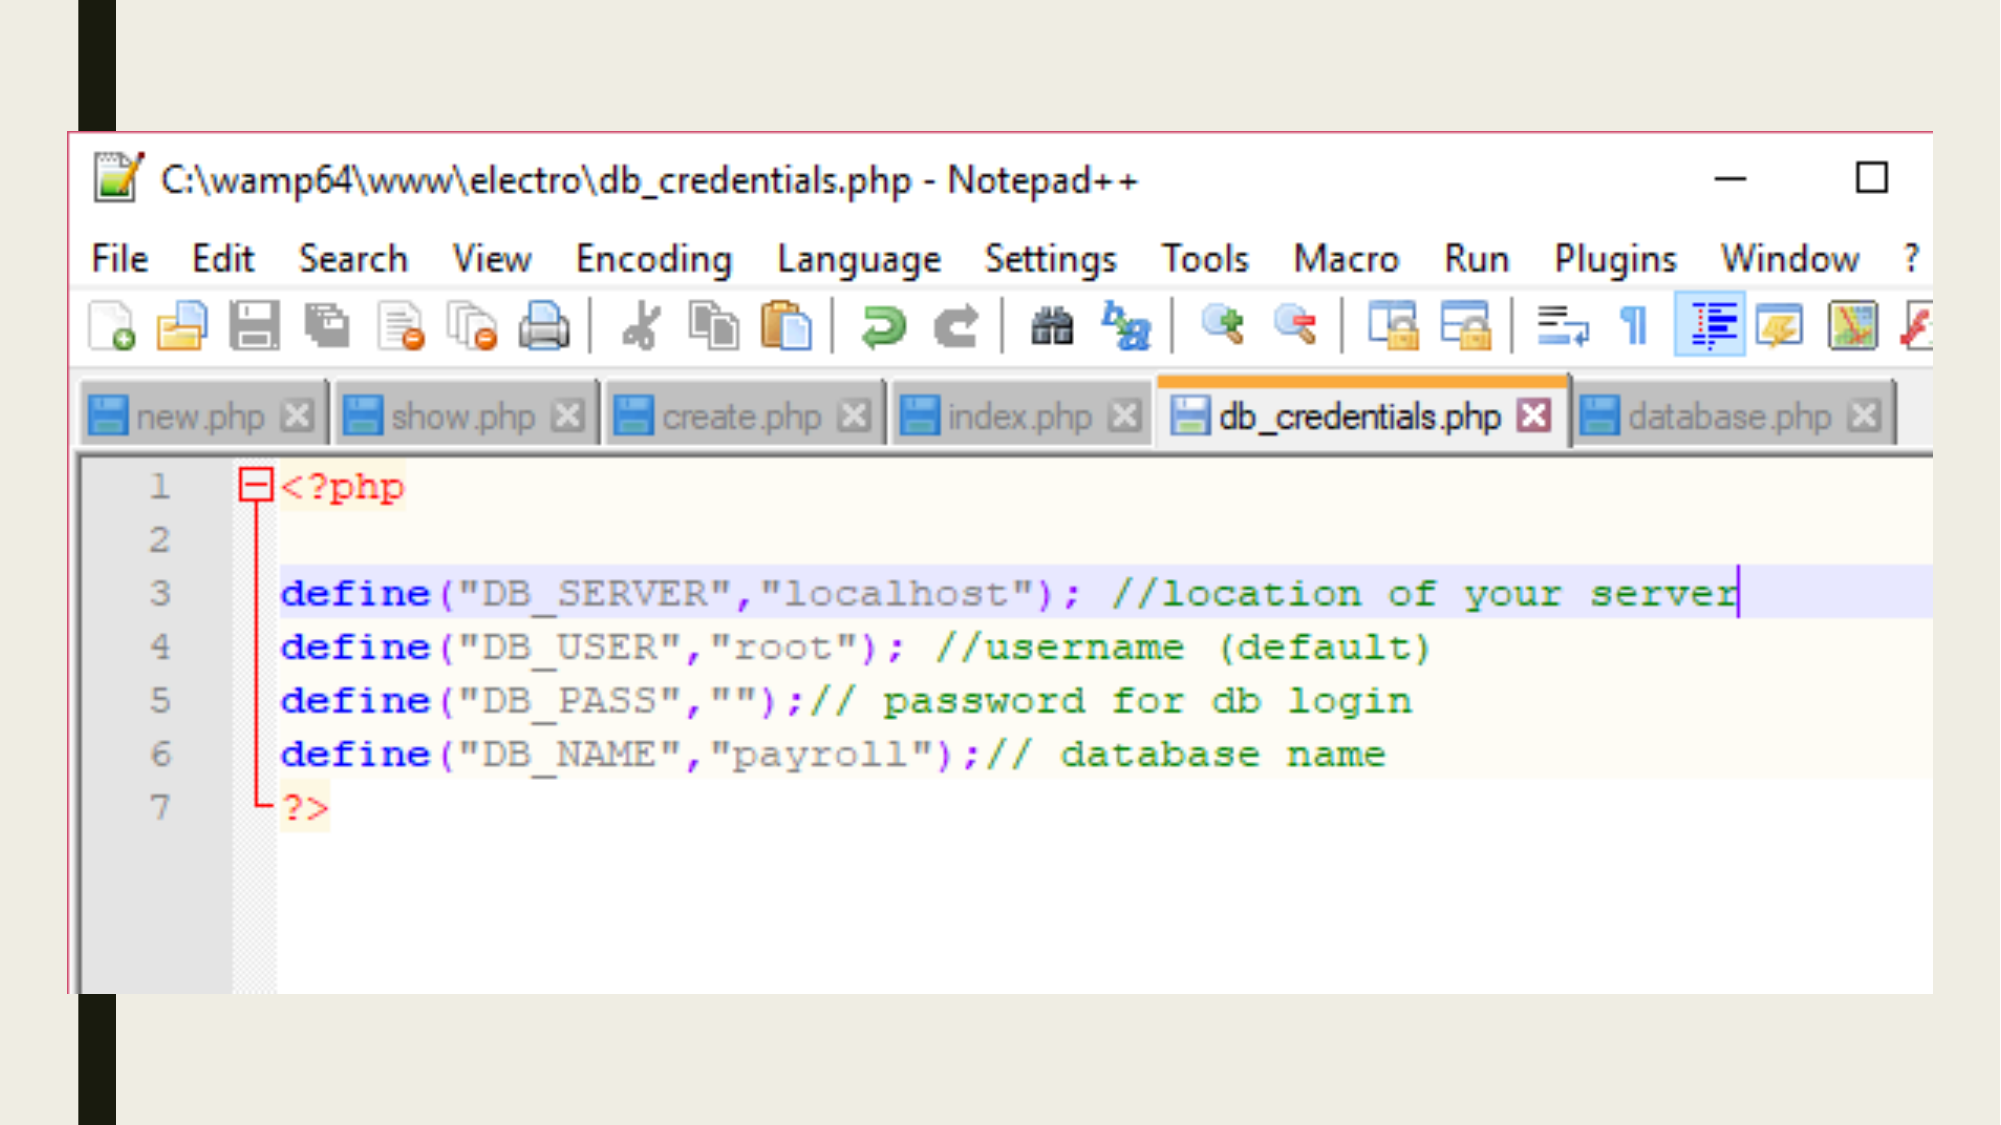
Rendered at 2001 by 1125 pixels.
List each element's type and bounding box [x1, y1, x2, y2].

picture [67, 131, 1933, 994]
